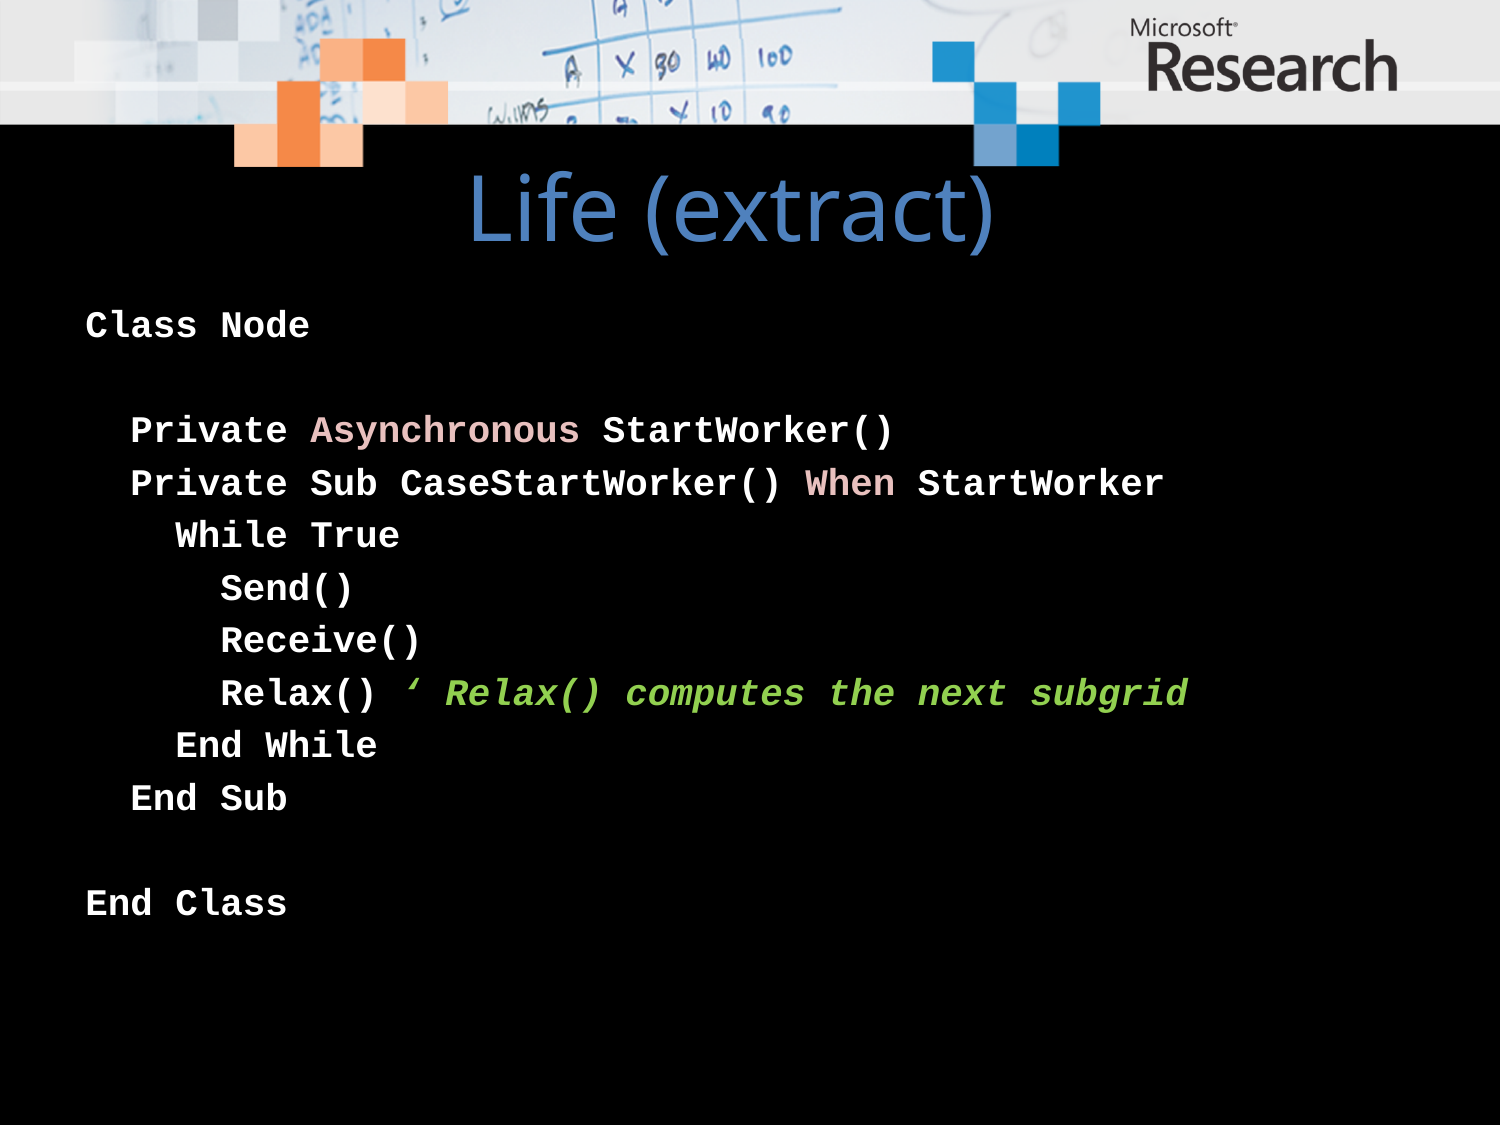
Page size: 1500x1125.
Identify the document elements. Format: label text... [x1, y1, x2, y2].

picture [0, 0, 1500, 251]
list Class Node Private Asynchronous StartWorker() Private Sub CaseStartWorker() When StartWorker While True Send() Receive() Relax() ‘ Relax() computes the next subgrid End While End Sub End Class [70, 292, 1500, 950]
title Life (extract) [70, 140, 1391, 270]
